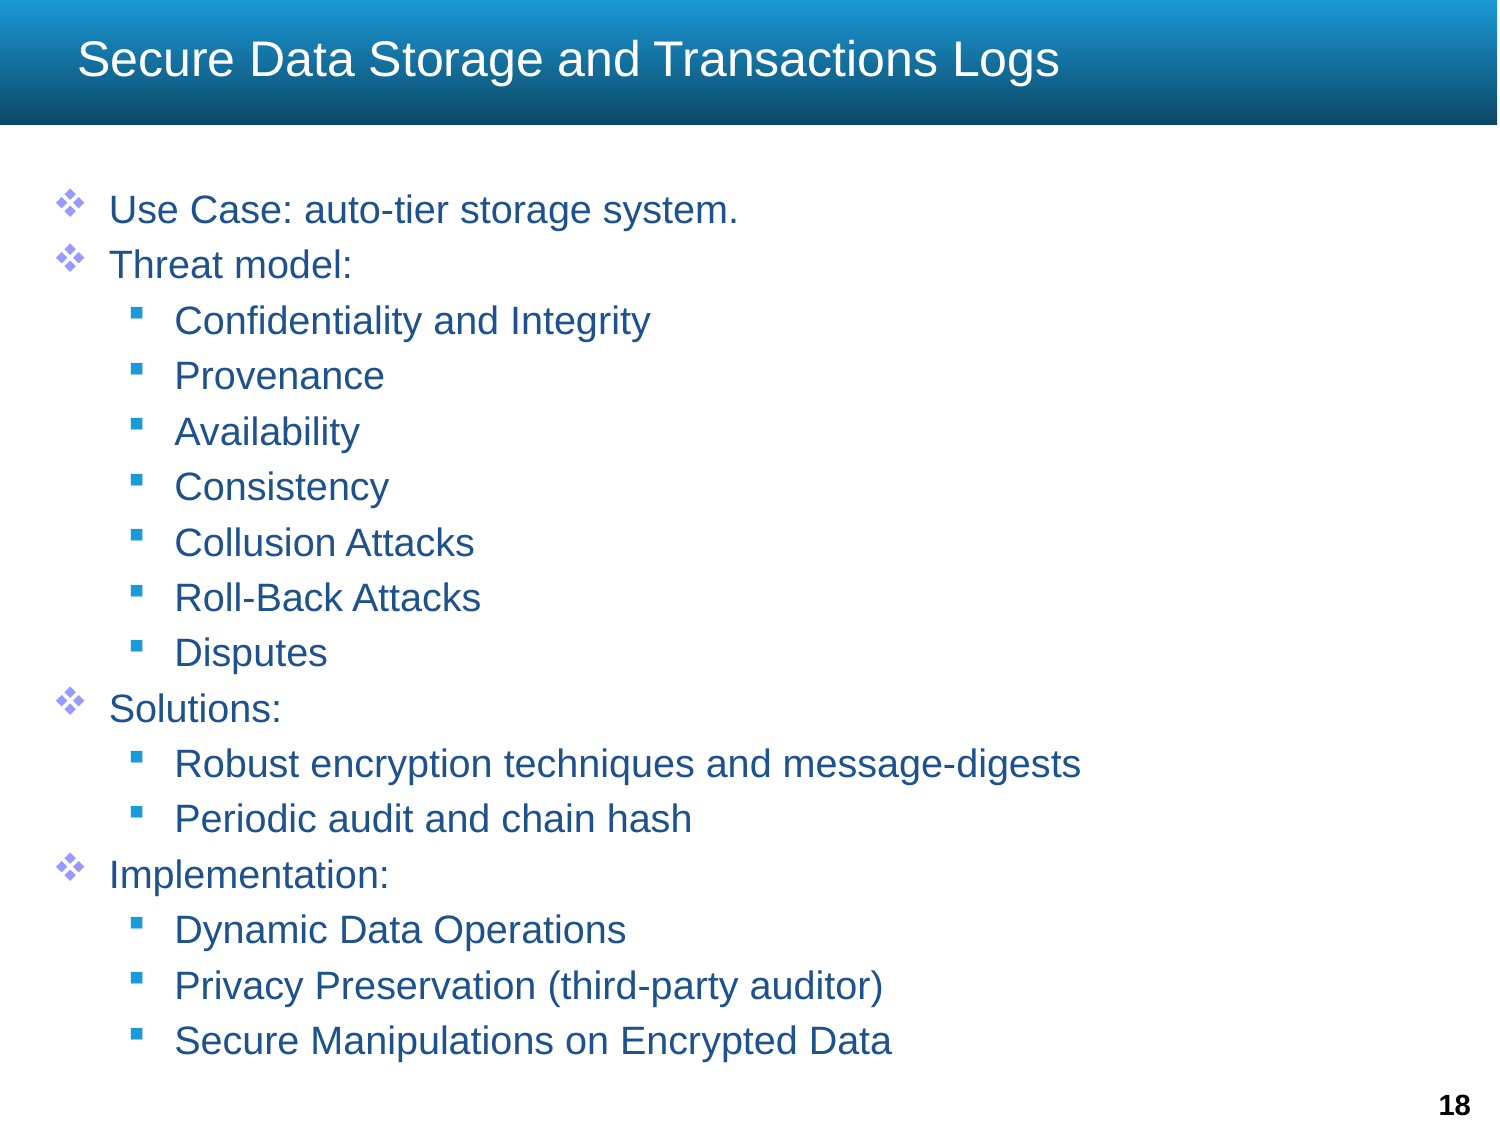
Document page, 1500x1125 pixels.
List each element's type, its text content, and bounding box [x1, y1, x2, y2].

title Secure Data Storage and Transactions Logs [62, 10, 1498, 103]
list Use Case: auto-tier storage system. Threat model: Confidentiality and Integrity Provenance Availability Consistency Collusion Attacks Roll-Back Attacks Disputes Solutions: Robust encryption techniques and message-digests Periodic audit and chain hash Implementation: Dynamic Data Operations Privacy Preservation (third-party auditor) Secure Manipulations on Encrypted Data [37, 176, 1463, 1100]
slide_number 18 [1412, 1078, 1498, 1122]
